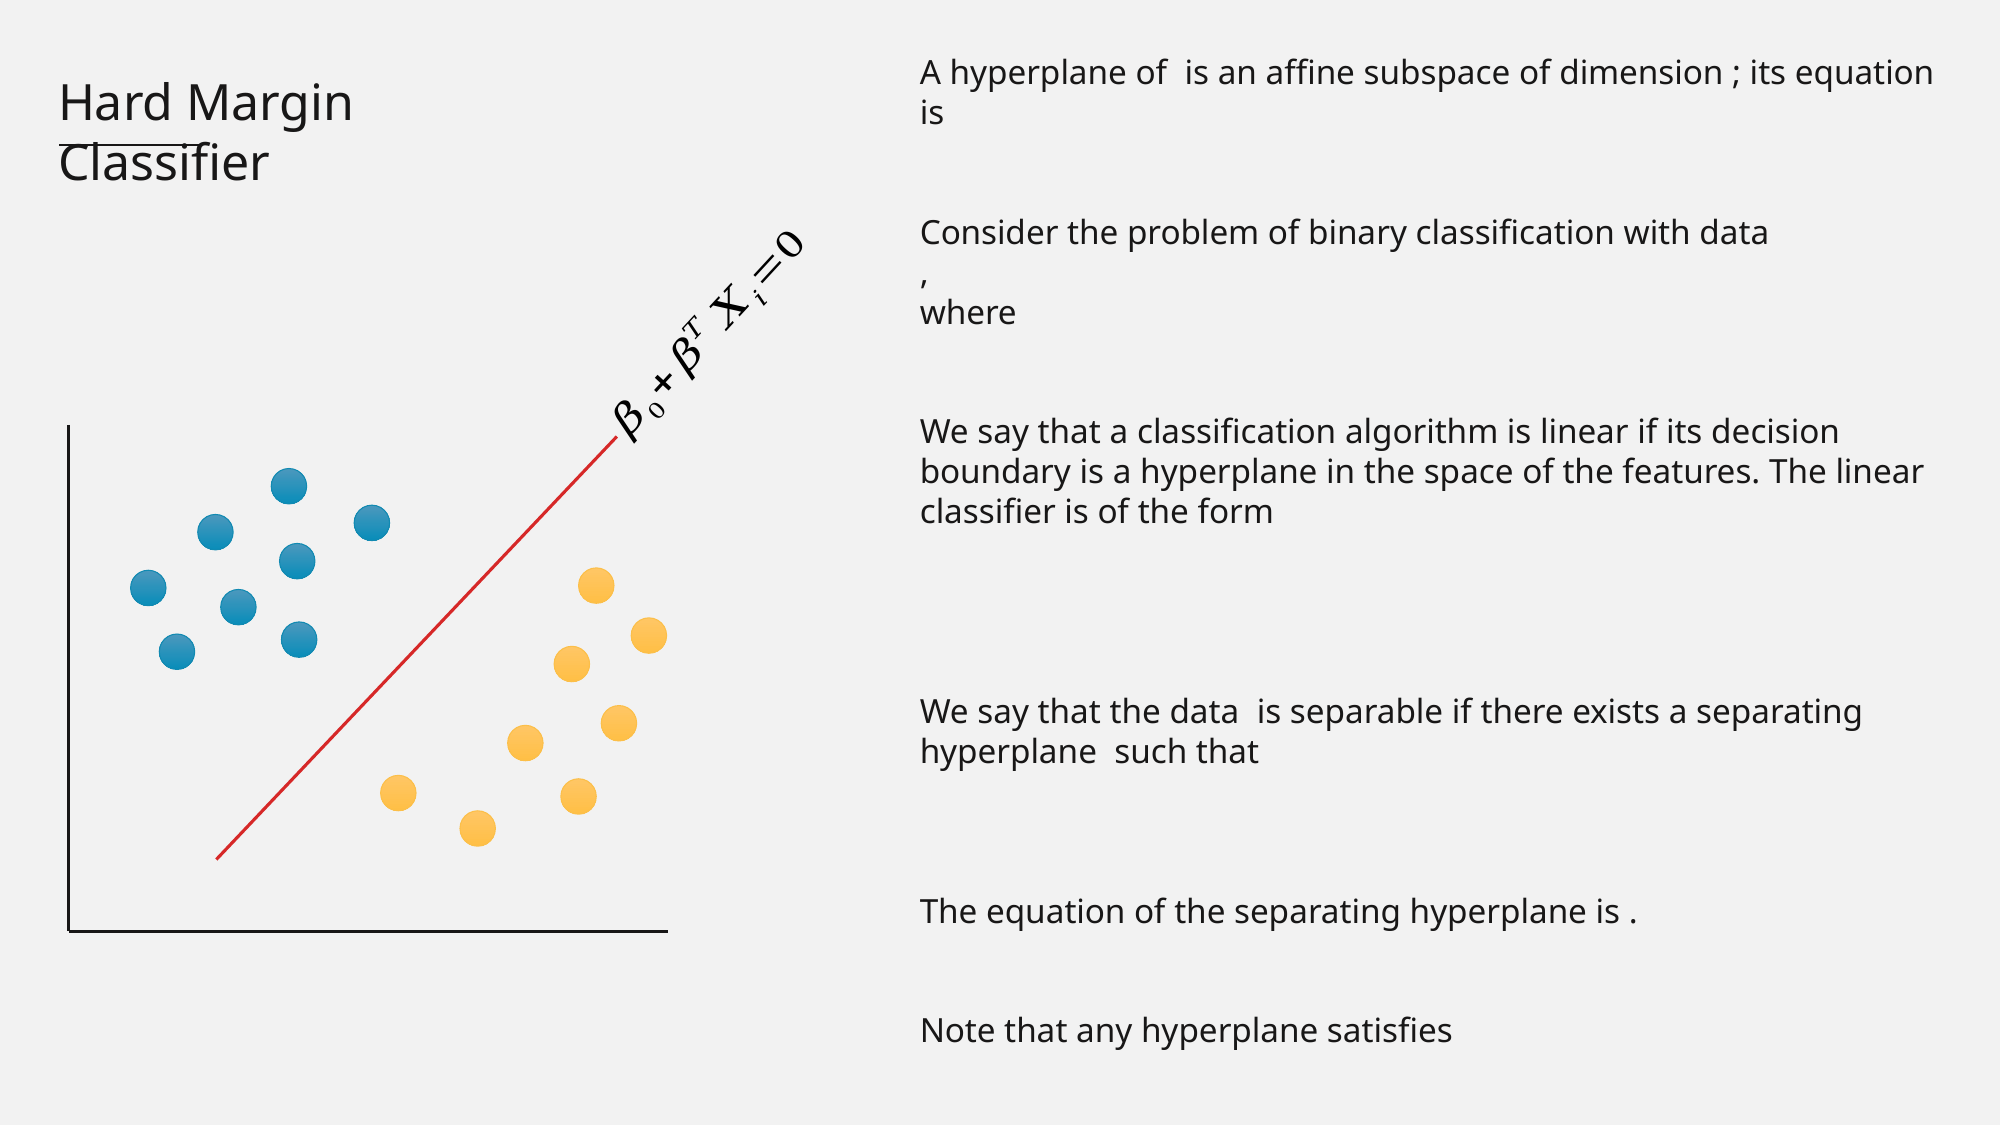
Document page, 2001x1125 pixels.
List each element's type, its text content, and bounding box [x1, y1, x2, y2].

text_box [197, 513, 216, 551]
text_box [617, 704, 638, 742]
text_box [158, 633, 196, 670]
text_box Hard Margin Classifier [43, 63, 545, 198]
text_box [130, 569, 167, 607]
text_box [216, 436, 617, 860]
text_box [630, 617, 668, 654]
